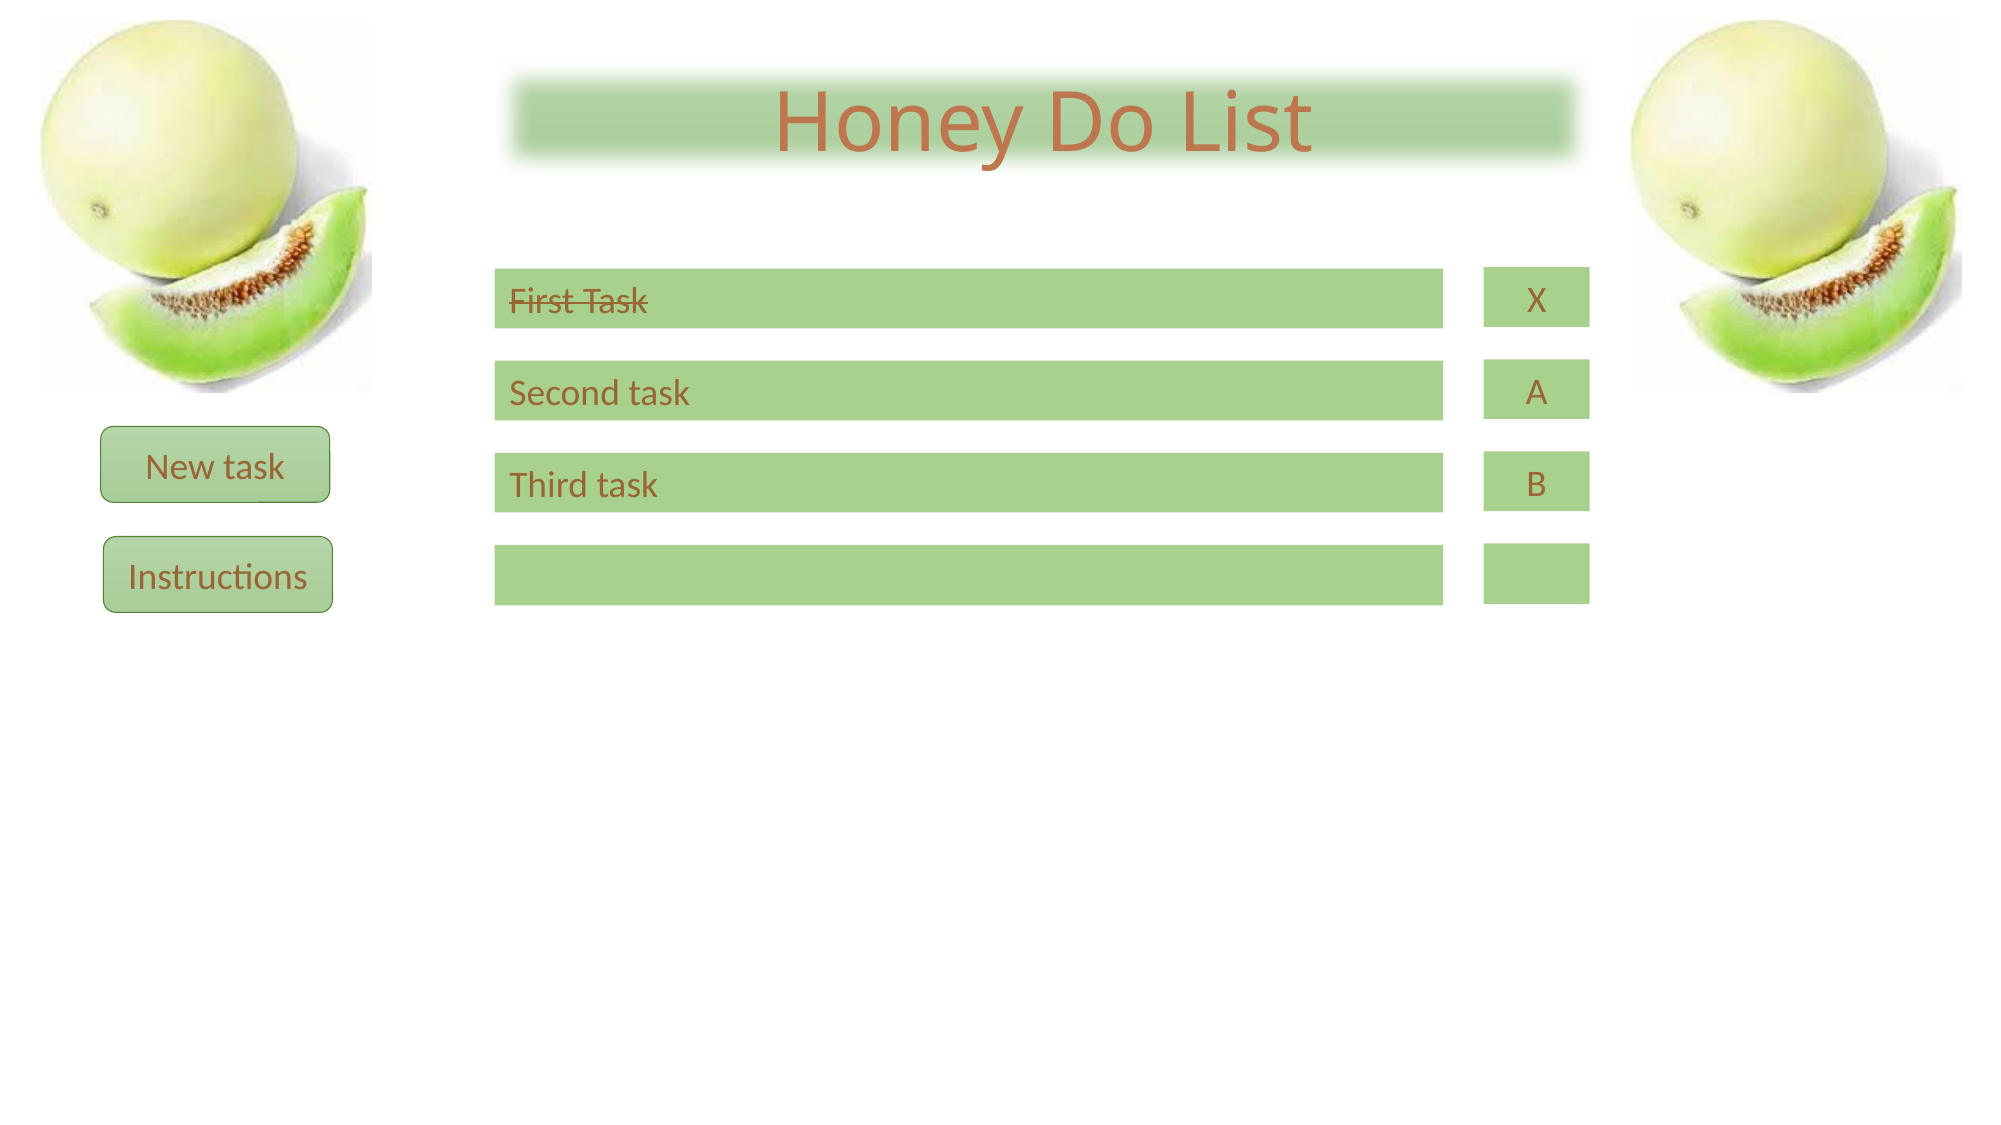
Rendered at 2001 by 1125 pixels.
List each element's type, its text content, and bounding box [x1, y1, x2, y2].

text_box B [1483, 451, 1590, 512]
text_box Second task [494, 360, 1444, 421]
text_box A [1483, 359, 1590, 419]
text_box Third task [494, 452, 1444, 513]
text_box [1483, 543, 1590, 605]
text_box First Task [494, 268, 1444, 329]
picture [1630, 20, 1962, 393]
picture [40, 20, 372, 393]
text_box X [1483, 267, 1590, 327]
text_box New task [100, 425, 331, 503]
text_box Instructions [102, 535, 334, 613]
text_box [494, 544, 1444, 606]
text_box Honey Do List [530, 97, 1558, 141]
